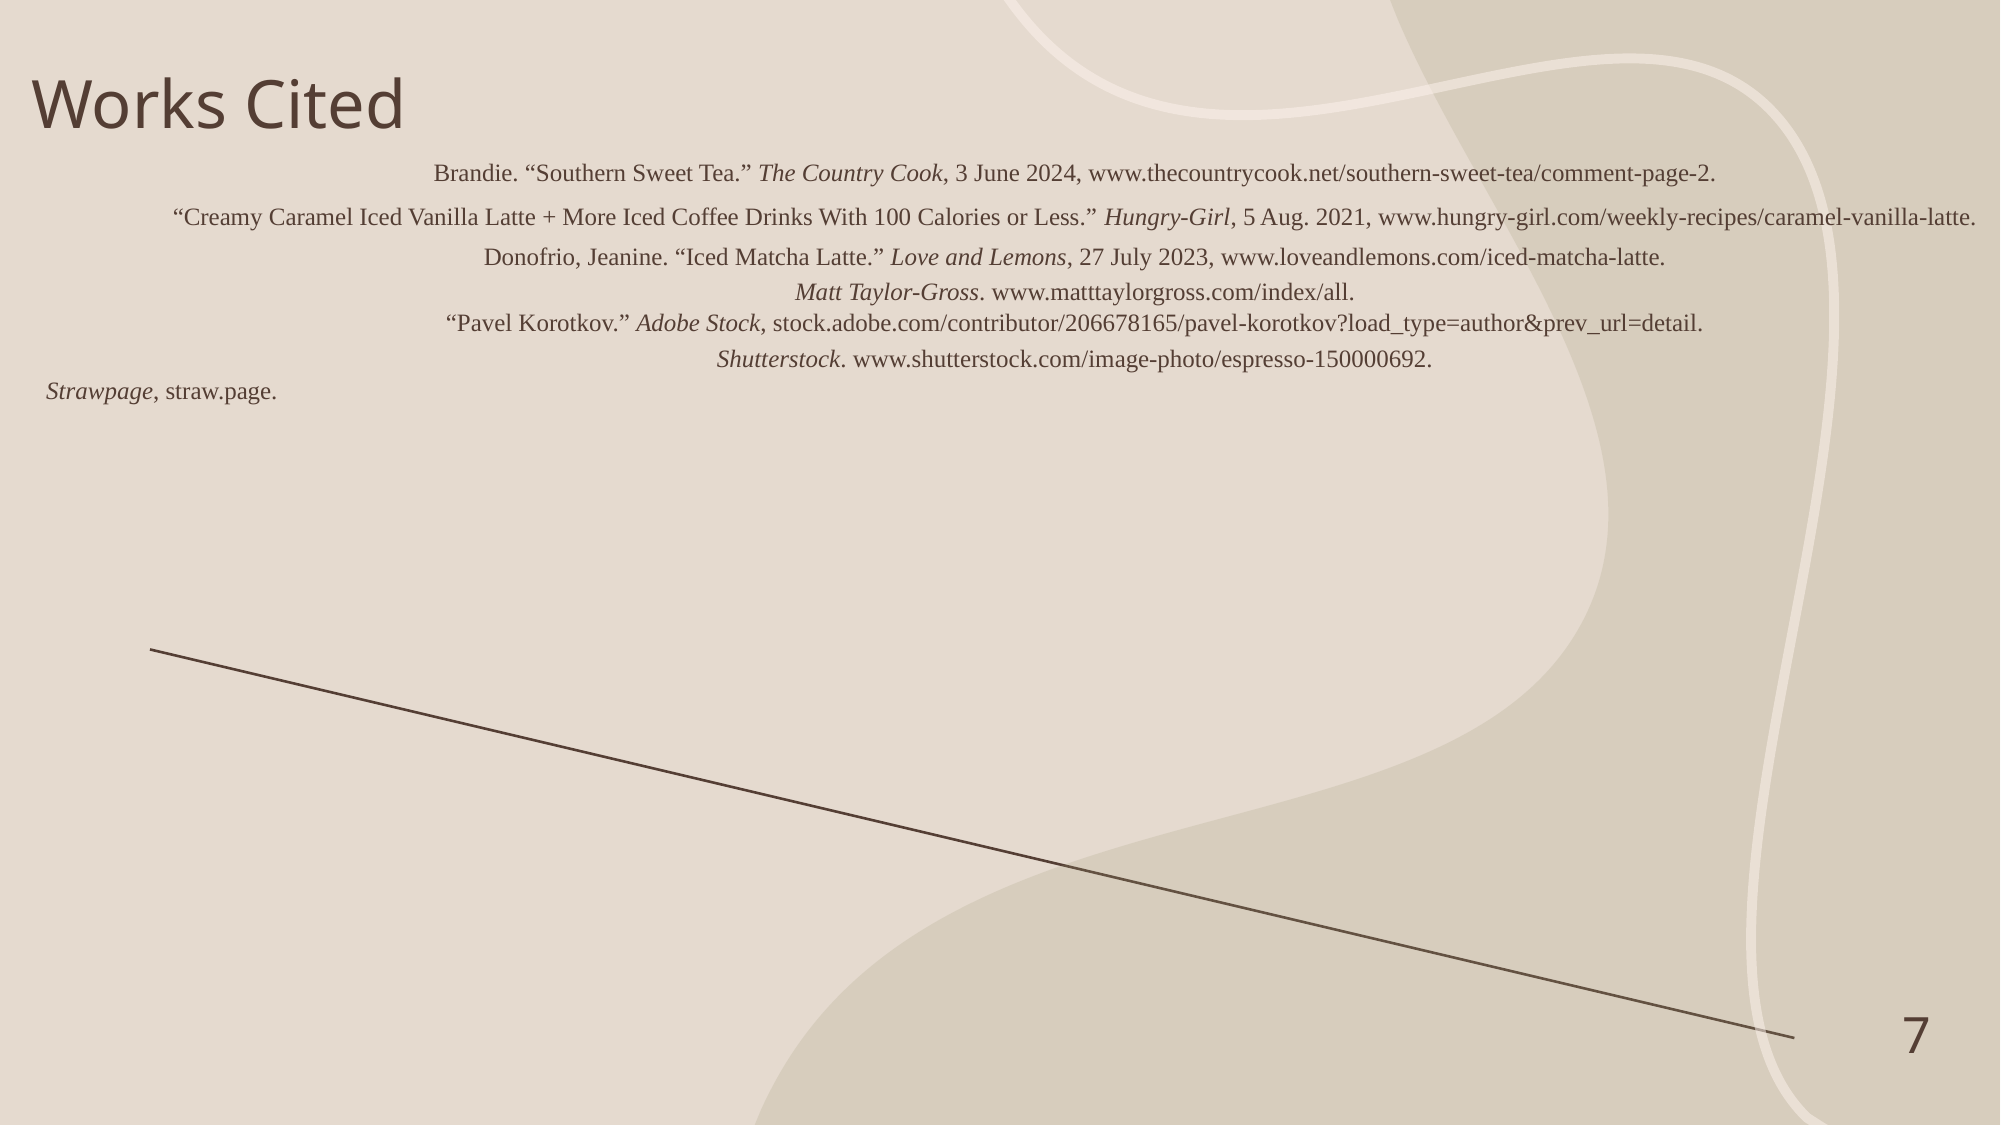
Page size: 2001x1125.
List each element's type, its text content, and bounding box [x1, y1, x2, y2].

text_box Donofrio, Jeanine. “Iced Matcha Latte.” Love and Lemons, 27 July 2023, www.loveandlemons.com/iced-matcha-latte. [558, 240, 1682, 271]
text_box Shutterstock. www.shutterstock.com/image-photo/espresso-150000692. [791, 342, 1449, 373]
text_box Strawpage, straw.page. [121, 374, 293, 405]
text_box “Creamy Caramel Iced Vanilla Latte + More Iced Coffee Drinks With 100 Calories or Less.” Hungry-Girl, 5 Aug. 2021, www.hungry-girl.com/weekly-recipes/caramel-vanilla-latte. [247, 200, 1993, 231]
text_box Matt Taylor-Gross. www.matttaylorgross.com/index/all. [869, 275, 1371, 306]
text_box Brandie. “Southern Sweet Tea.” The Country Cook, 3 June 2024, www.thecountrycook.net/southern-sweet-tea/comment-page-2. [508, 156, 1733, 187]
slide_number 7 [1862, 964, 1971, 1112]
text_box “Pavel Korotkov.” Adobe Stock, stock.adobe.com/contributor/206678165/pavel-korotkov?load_type=author&prev_url=detail. [520, 306, 1720, 337]
title Works Cited [15, 0, 1716, 150]
